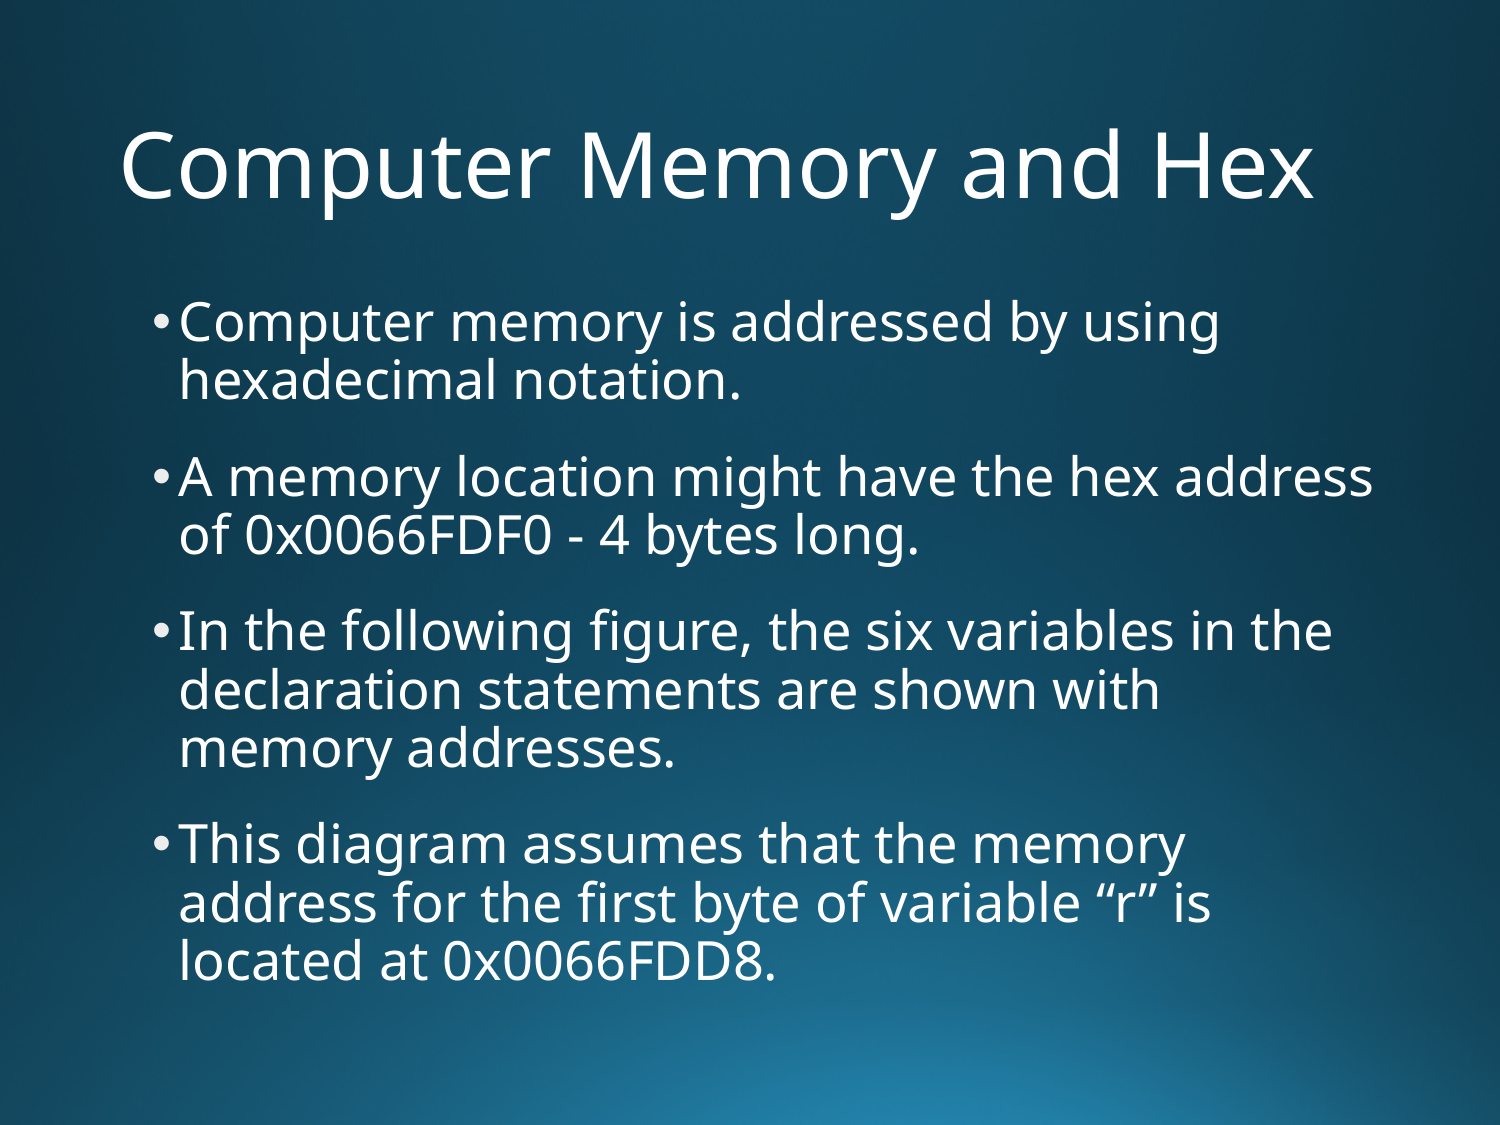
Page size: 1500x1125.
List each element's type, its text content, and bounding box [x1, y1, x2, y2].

picture [0, 0, 1500, 1125]
list Computer memory is addressed by using hexadecimal notation. A memory location might have the hex address of 0x0066FDF0 - 4 bytes long. In the following figure, the six variables in the declaration statements are shown with memory addresses. This diagram assumes that the memory address for the first byte of variable “r” is located at 0x0066FDD8. [137, 287, 1397, 1002]
title Computer Memory and Hex [103, 59, 1397, 278]
